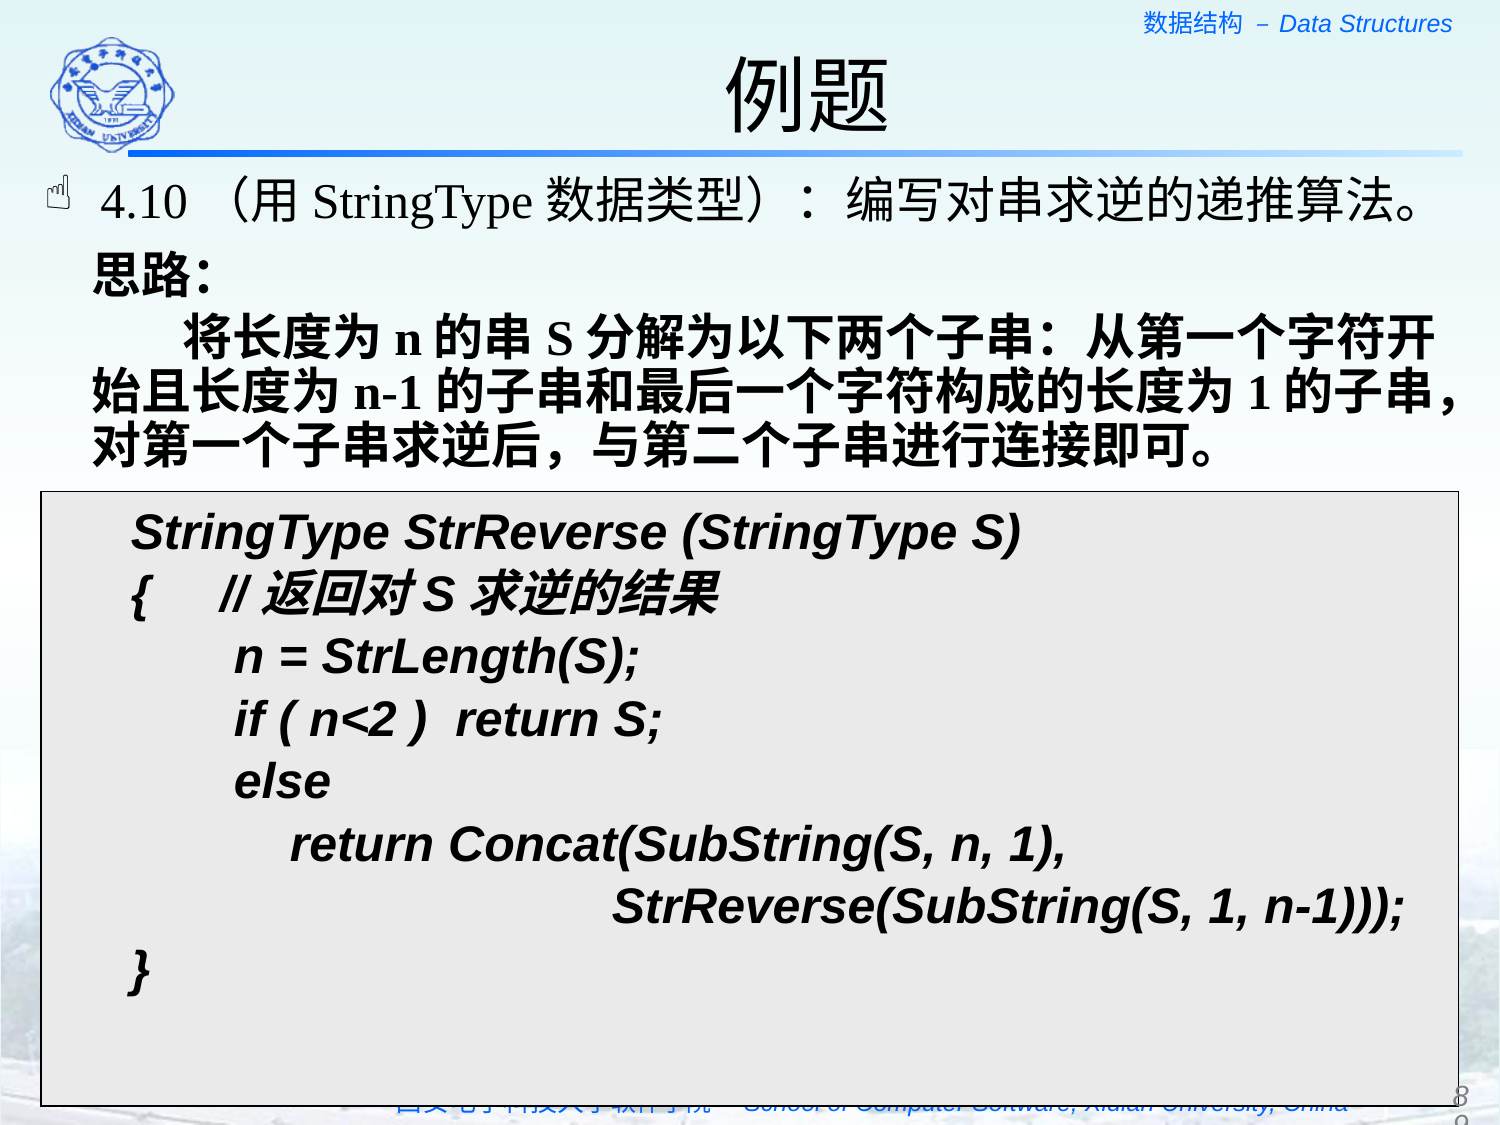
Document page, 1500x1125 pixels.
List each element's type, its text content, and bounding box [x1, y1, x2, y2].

title 例题 [188, 42, 1425, 143]
picture [50, 37, 175, 153]
text_box 4.10（用StringType数据类型）：编写对串求逆的递推算法。 [29, 160, 1488, 256]
text_box 思路： 将长度为n的串S分解为以下两个子串：从第一个字符开始且长度为n-1的子串和最后一个字符构成的长度为1的子串，对第一个子串求逆后，与第二个子串进行连接即可。 [76, 243, 1495, 480]
picture [1, 749, 1499, 1125]
slide_number 89 [1362, 1062, 1463, 1113]
text_box StringType StrReverse (StringType S) { //返回对S求逆的结果 n = StrLength(S); if ( n<2 ) return S; else return Concat(SubString(S, n, 1), StrReverse(SubString(S, 1, n-1))); } [41, 491, 1459, 1106]
